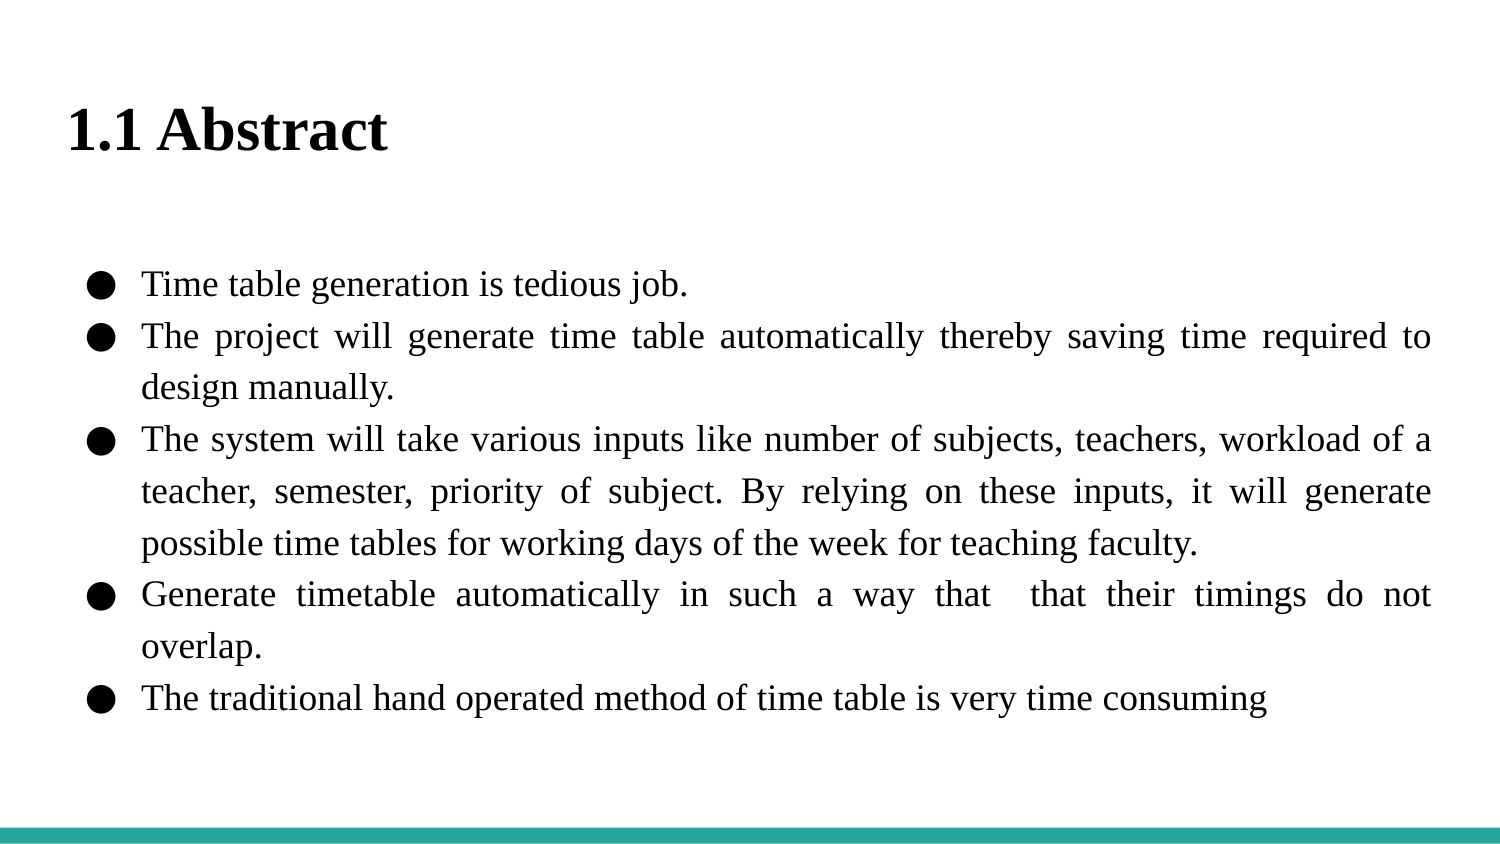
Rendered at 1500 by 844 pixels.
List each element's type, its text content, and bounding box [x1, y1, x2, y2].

title 1.1 Abstract [51, 72, 1449, 174]
list Time table generation is tedious job. The project will generate time table automatically thereby saving time required to design manually. The system will take various inputs like number of subjects, teachers, workload of a teacher, semester, priority of subject. By relying on these inputs, it will generate possible time tables for working days of the week for teaching faculty. Generate timetable automatically in such a way that that their timings do not overlap. The traditional hand operated method of time table is very time consuming [51, 192, 1449, 750]
